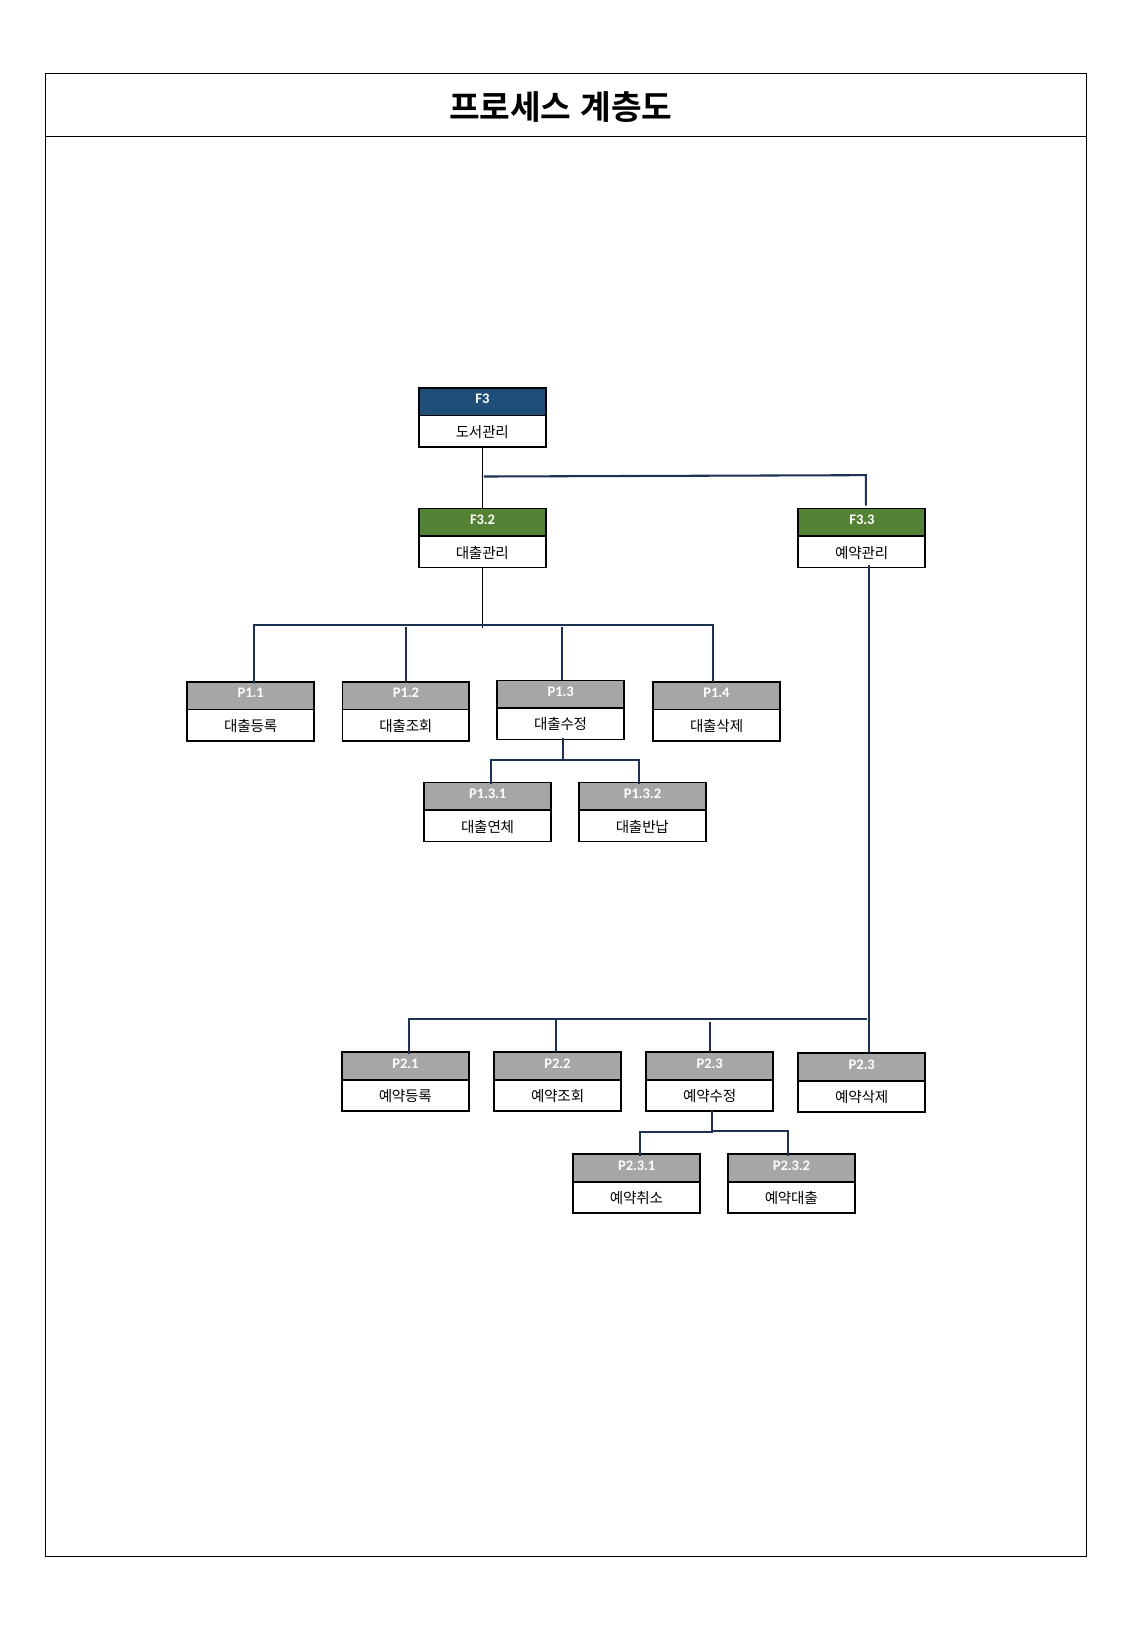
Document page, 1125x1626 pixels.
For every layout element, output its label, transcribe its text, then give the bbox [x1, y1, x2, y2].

text_box [564, 759, 640, 785]
table_cell 대출관리 [420, 537, 545, 567]
text_box [253, 624, 484, 684]
table_header P1.3.2 [580, 783, 705, 809]
text_box [713, 1130, 789, 1156]
table_header P1.3 [498, 681, 623, 707]
table_header P2.1 [343, 1053, 468, 1079]
table_cell 예약취소 [574, 1183, 699, 1212]
table_cell 대출수정 [498, 709, 623, 739]
table_cell 대출조회 [343, 710, 468, 740]
table_header P1.3.1 [425, 783, 550, 809]
table_header F3.2 [420, 509, 545, 534]
text_box [483, 474, 867, 506]
text_box [490, 738, 564, 785]
table_header P1.1 [188, 683, 313, 709]
table_header P2.3 [647, 1053, 772, 1079]
table_cell 예약대출 [729, 1183, 854, 1212]
table_cell 예약조회 [495, 1081, 620, 1110]
text_box [484, 624, 714, 683]
table_header F3.3 [799, 509, 924, 535]
table_cell 대출연체 [425, 811, 550, 841]
table_header P2.3.2 [729, 1155, 854, 1181]
table_cell 대출삭제 [654, 710, 779, 740]
table_cell 대출등록 [188, 710, 313, 740]
table_header P2.3.1 [574, 1155, 699, 1181]
table_cell 1P2. [46, 137, 1086, 1556]
table_header P2.3 [799, 1054, 924, 1080]
table_header P1.2 [343, 683, 468, 709]
text_box [639, 1110, 713, 1156]
table_cell 도서관리 [420, 416, 545, 446]
table_header P1.4 [654, 683, 779, 709]
table_cell 예약관리 [799, 537, 924, 567]
table_cell 대출반납 [580, 811, 705, 841]
table_header F3 [420, 389, 545, 415]
table_cell 예약삭제 [799, 1082, 924, 1111]
table_header 프로세스 계층도 [46, 74, 1086, 136]
table_cell 예약수정 [647, 1081, 772, 1110]
text_box [408, 1018, 868, 1054]
table_header P2.2 [495, 1053, 620, 1079]
table_cell 예약등록 [343, 1081, 468, 1110]
